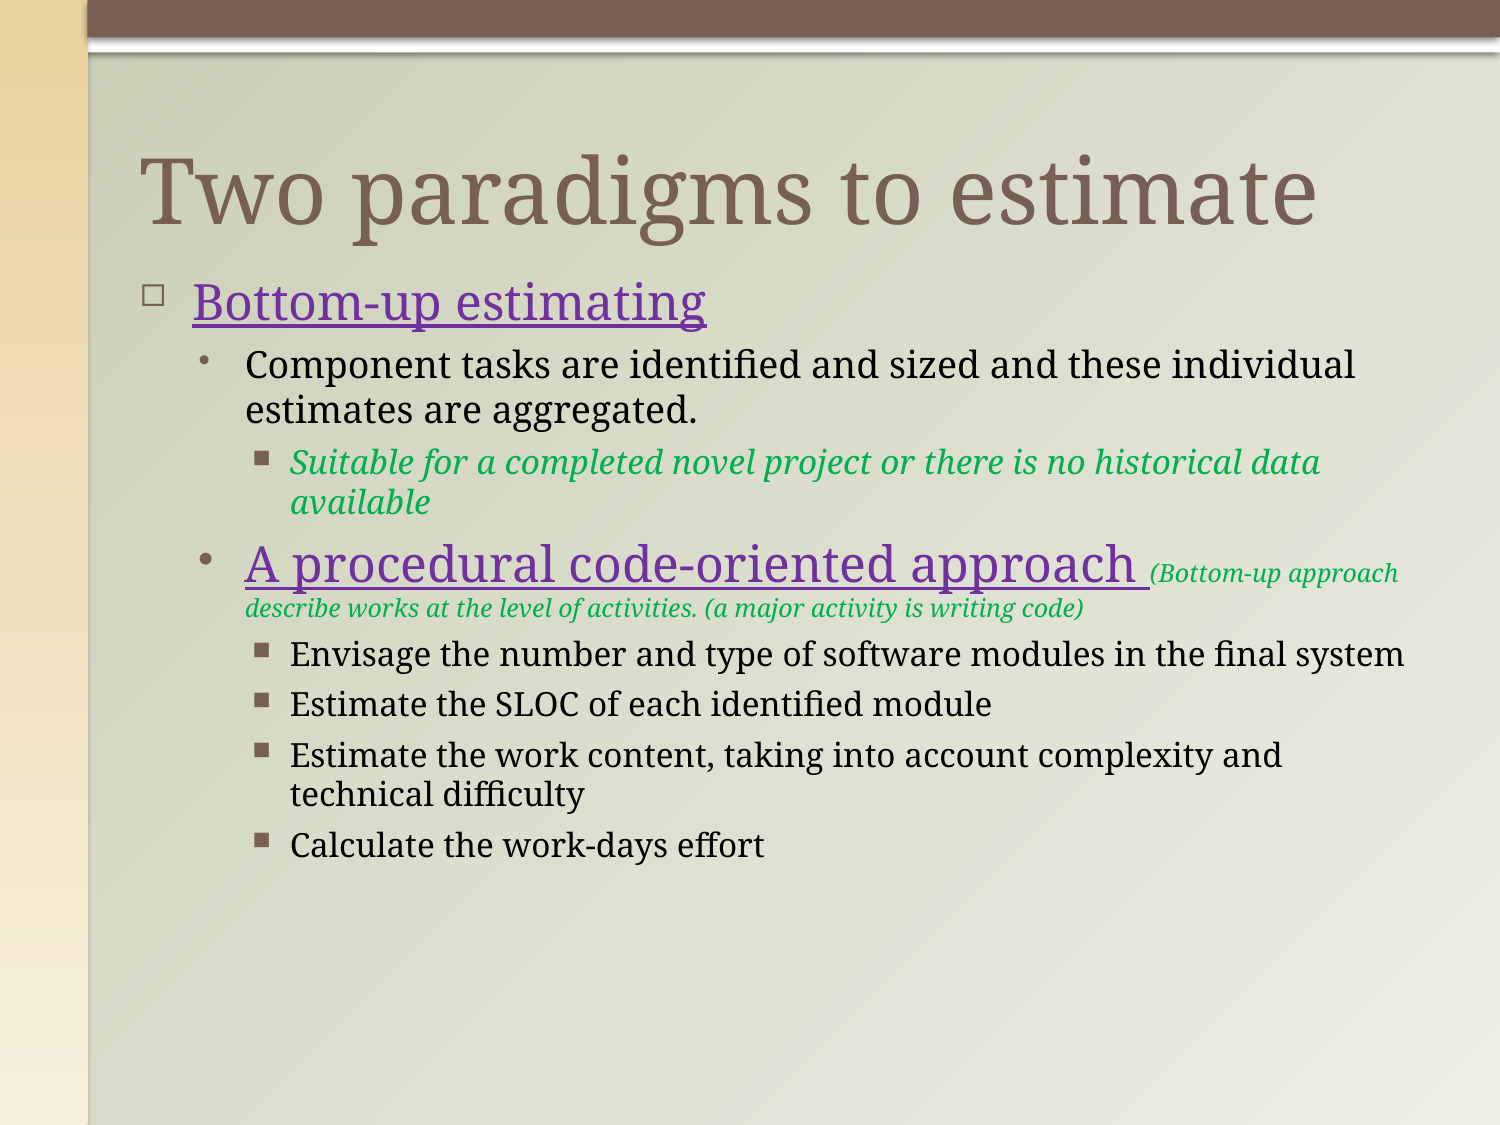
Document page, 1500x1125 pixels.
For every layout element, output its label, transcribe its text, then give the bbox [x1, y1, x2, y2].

list Bottom-up estimating Component tasks are identified and sized and these individual estimates are aggregated. Suitable for a completed novel project or there is no historical data available A procedural code-oriented approach (Bottom-up approach describe works at the level of activities. (a major activity is writing code) Envisage the number and type of software modules in the final system Estimate the SLOC of each identified module Estimate the work content, taking into account complexity and technical difficulty Calculate the work-days effort [125, 262, 1438, 1013]
title Two paradigms to estimate [125, 62, 1438, 250]
